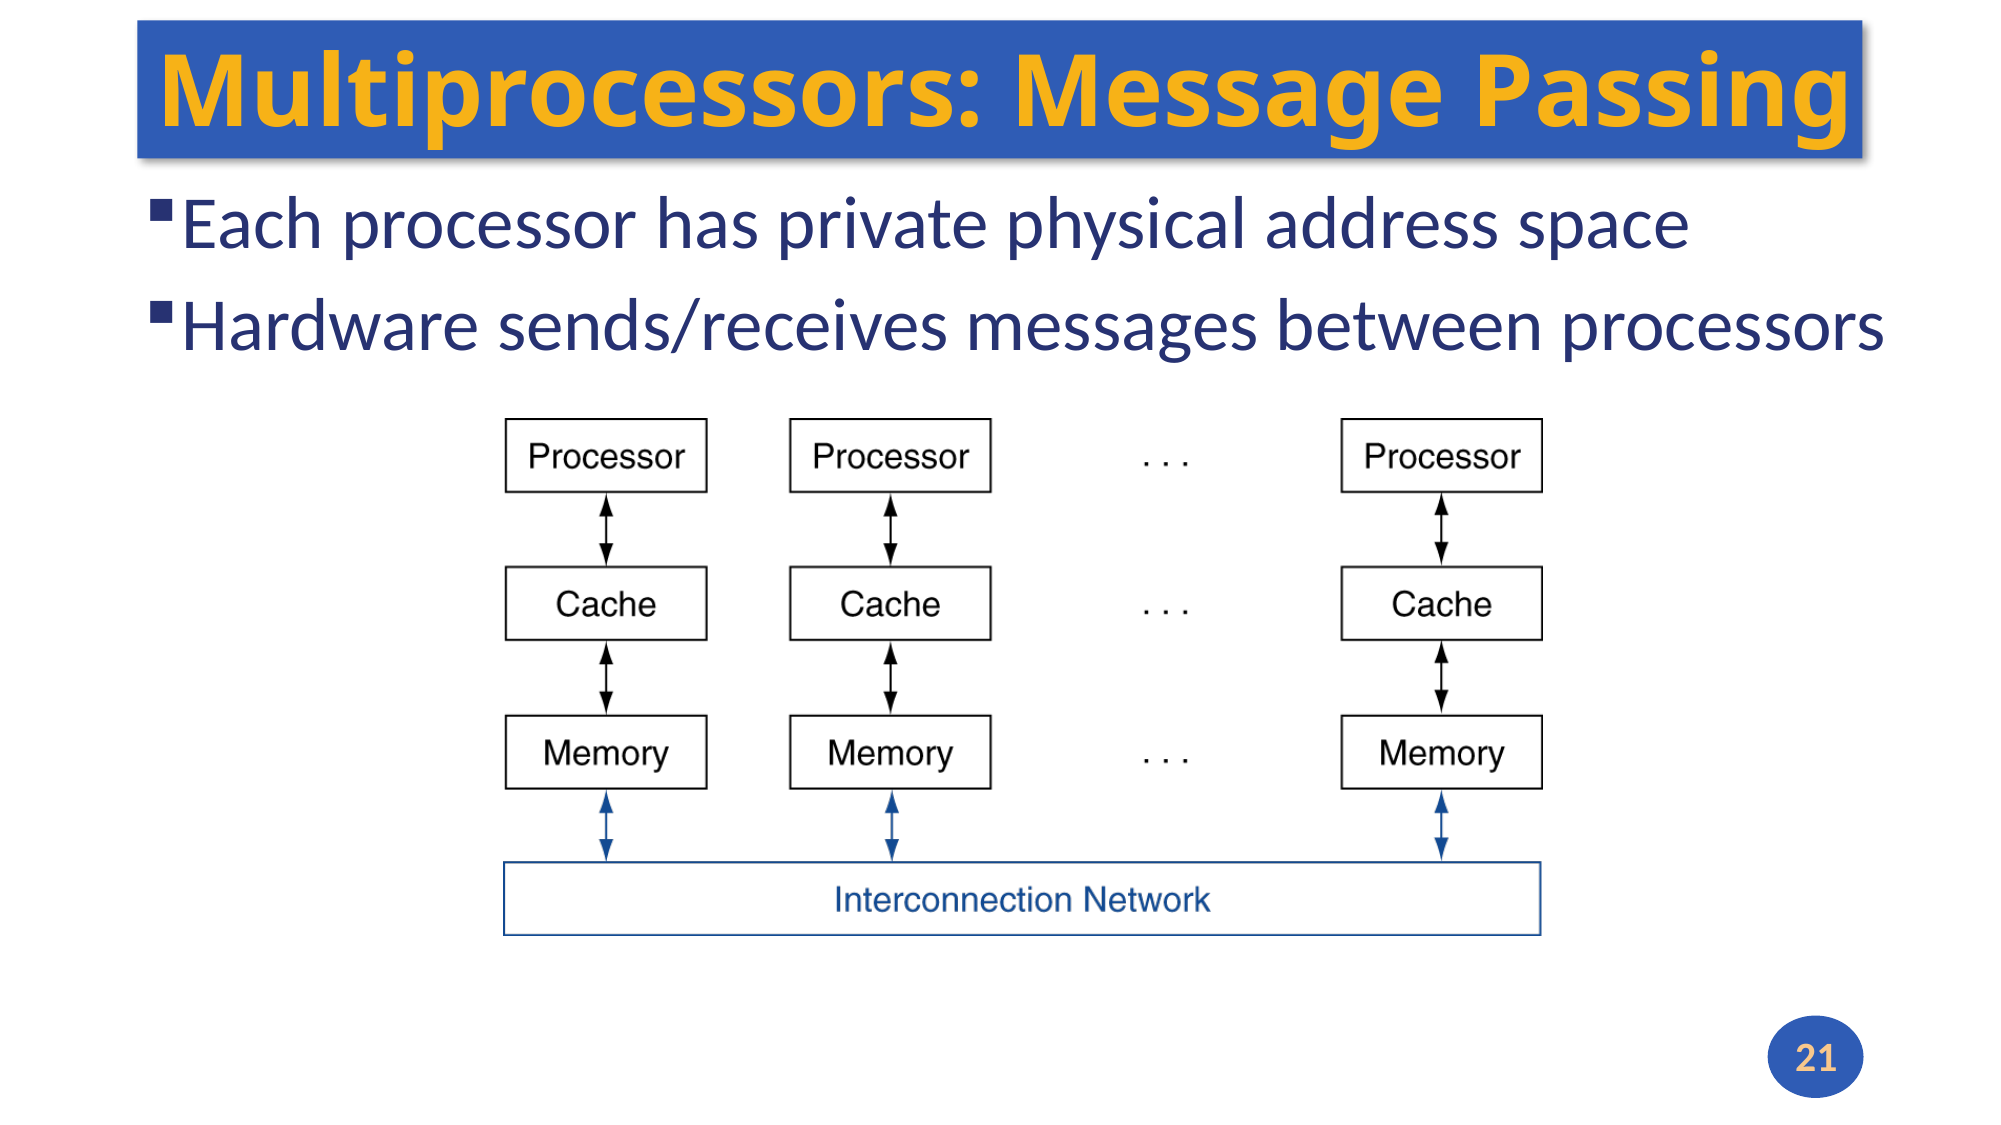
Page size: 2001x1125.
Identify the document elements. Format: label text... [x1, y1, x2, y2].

list Each processor has private physical address space Hardware sends/receives messages between processors [129, 176, 1915, 490]
picture [503, 418, 1544, 936]
title Multiprocessors: Message Passing [137, 17, 1863, 156]
slide_number 21 [1767, 1015, 1866, 1095]
